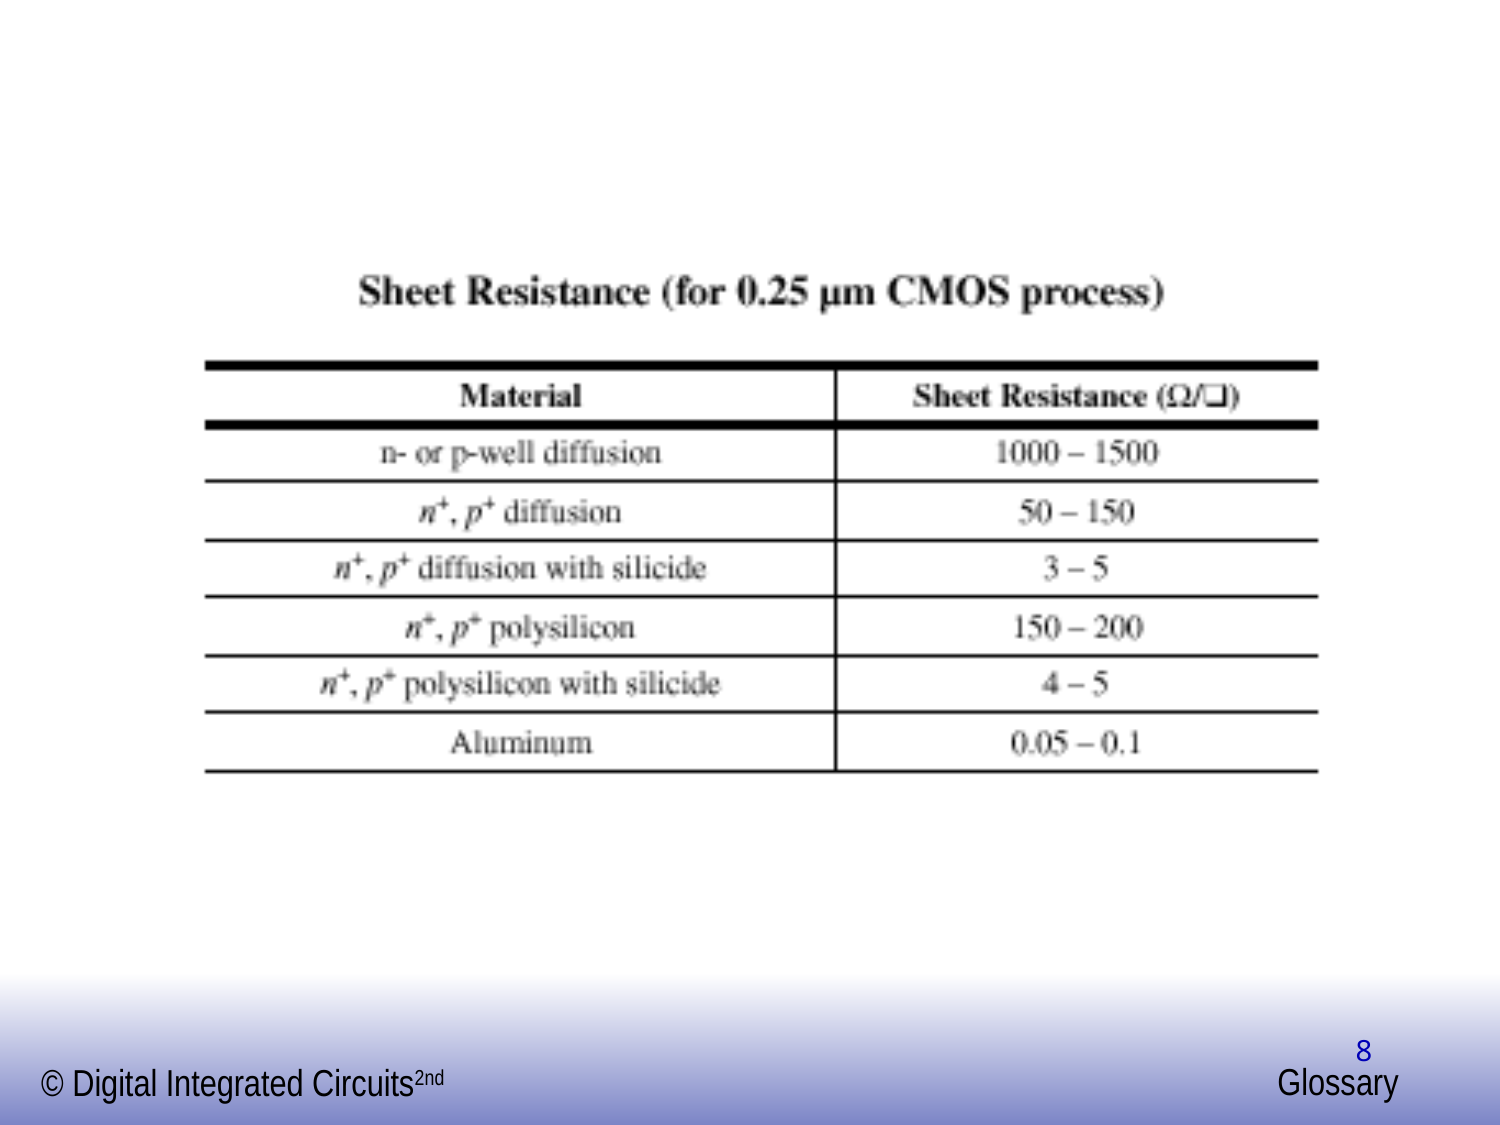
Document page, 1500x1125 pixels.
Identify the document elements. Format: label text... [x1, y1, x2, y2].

slide_number ‹#› [1074, 1025, 1388, 1100]
picture [159, 243, 1349, 794]
